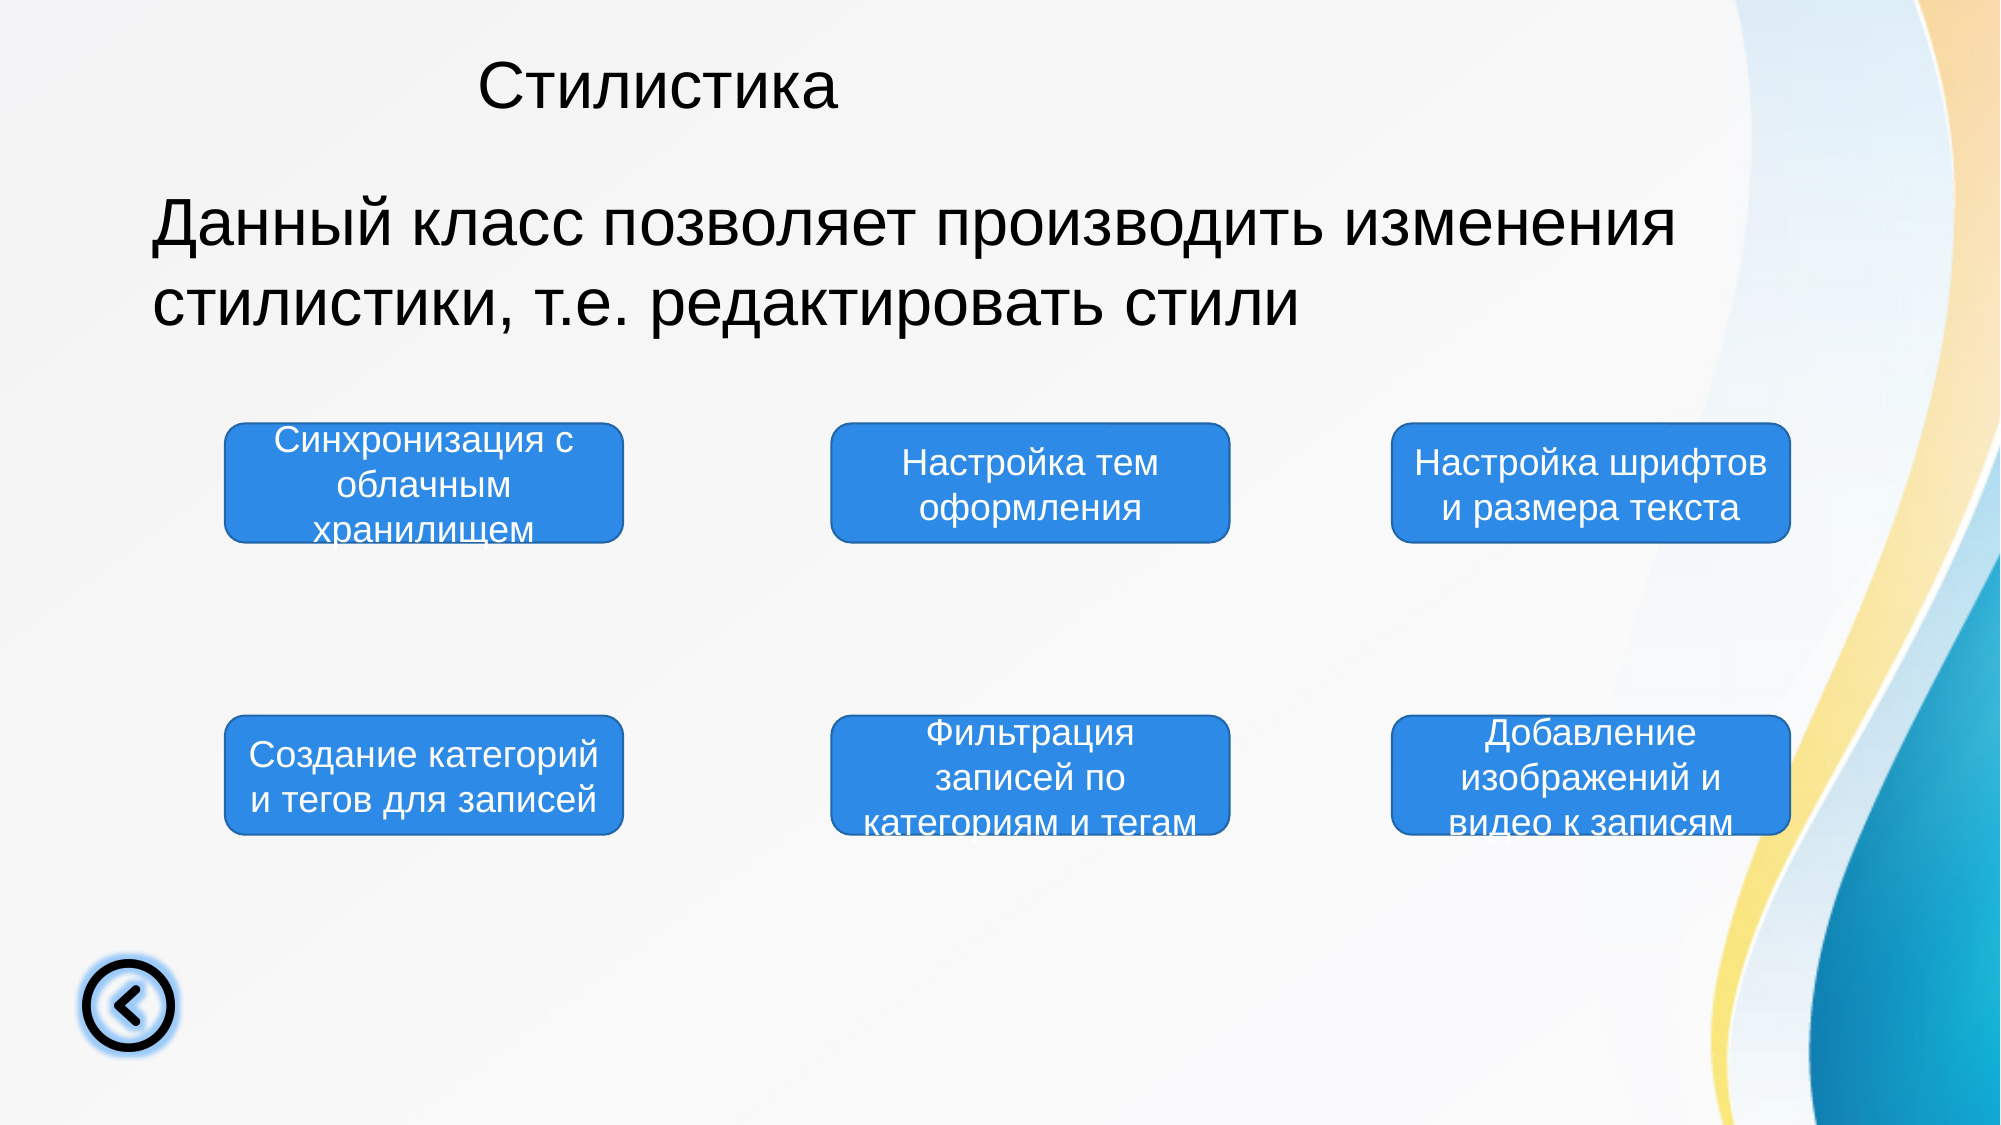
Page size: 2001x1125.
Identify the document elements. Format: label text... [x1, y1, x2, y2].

text_box Фильтрация записей по категориям и тегам [830, 714, 1231, 836]
text_box Настройка тем оформления [830, 422, 1231, 544]
text_box Синхронизация с облачным хранилищем [223, 422, 625, 544]
title Стилистика [462, 34, 2000, 131]
list Данный класс позволяет производить изменения стилистики, т.е. редактировать стили [137, 170, 1863, 503]
picture [0, 0, 2001, 1125]
text_box Настройка шрифтов и размера текста [1390, 422, 1792, 544]
text_box Создание категорий и тегов для записей [223, 714, 625, 836]
text_box Добавление изображений и видео к записям [1390, 714, 1792, 836]
